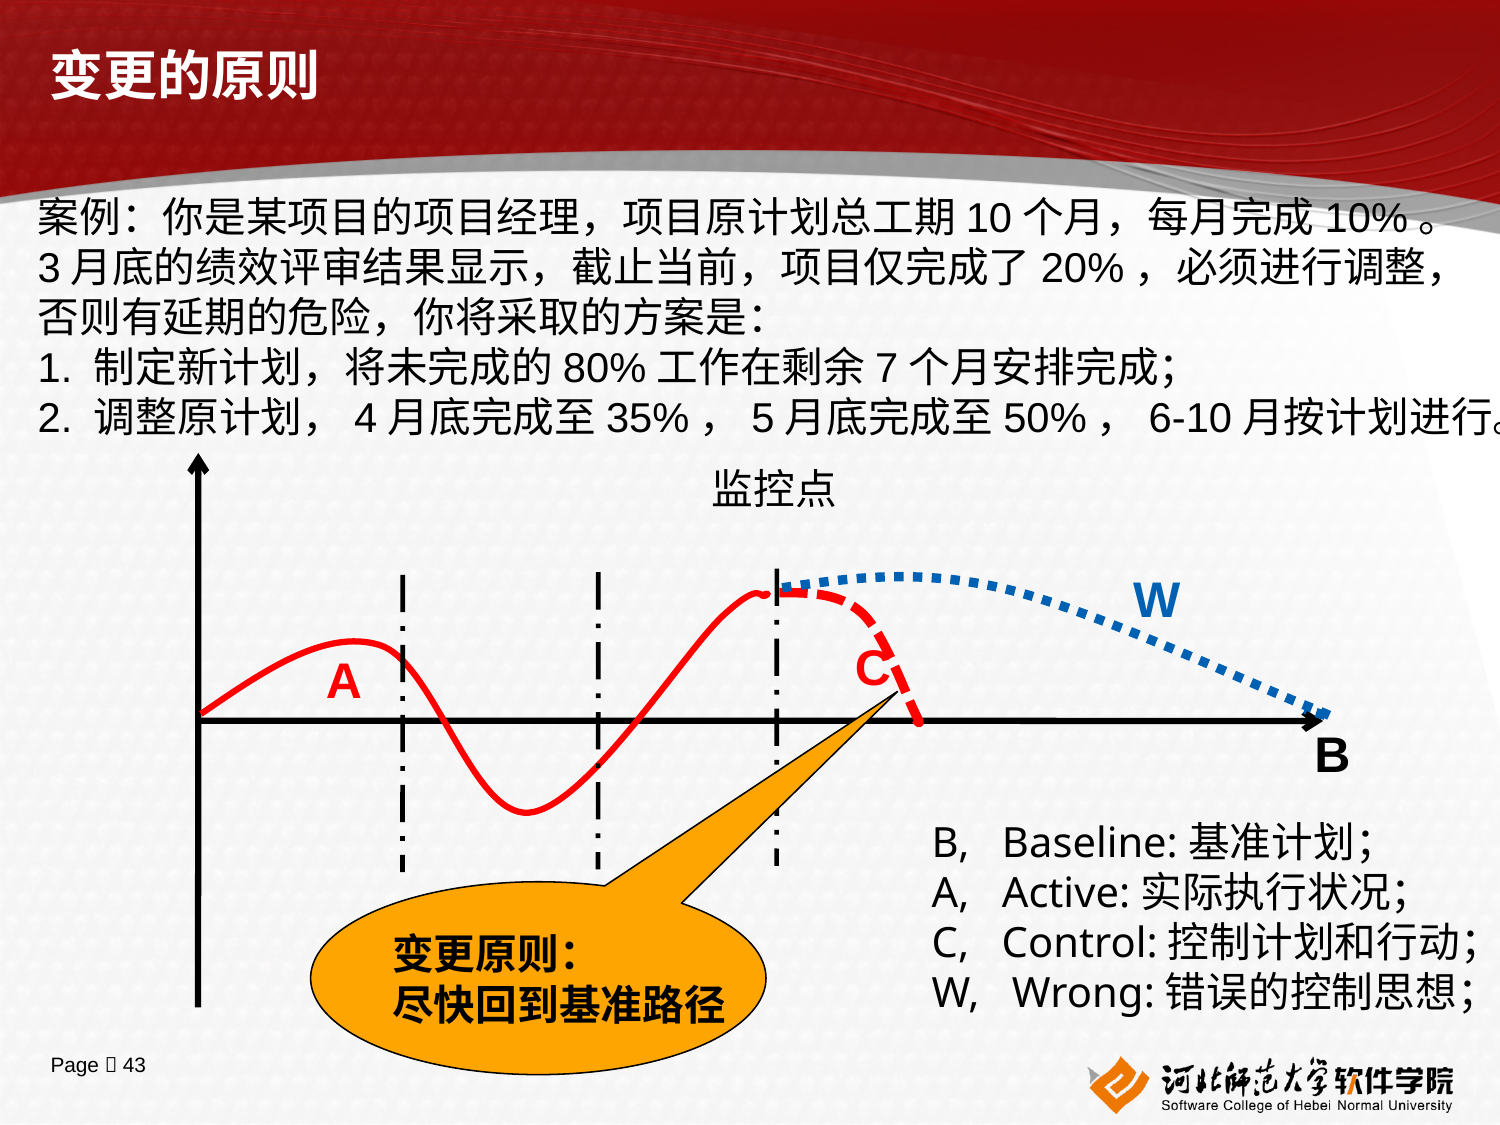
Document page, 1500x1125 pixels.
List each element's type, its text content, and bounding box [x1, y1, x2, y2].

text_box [779, 730, 925, 771]
text_box B, Baseline:基准计划； A, Active:实际执行状况； C, Control:控制计划和行动； W, Wrong:错误的控制思想； [916, 808, 1500, 1024]
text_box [200, 578, 772, 818]
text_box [781, 560, 1353, 725]
title 变更的原则 [48, 41, 1448, 148]
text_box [197, 452, 1367, 1008]
picture [0, 0, 1500, 1125]
text_box 变更原则： 尽快回到基准路径 [328, 1016, 748, 1075]
text_box 案例：你是某项目的项目经理，项目原计划总工期10个月，每月完成10%。 3月底的绩效评审结果显示，截止当前，项目仅完成了20%，必须进行调整， 否则有延期的危险，你将采取的方案是： 1. 制定新计划，将未完成的80%工作在剩余7个月安排完成； 2. 调整原计划，4月底完成至35%，5月底完成至50%，6-10月按计划进行。 [22, 183, 1500, 449]
